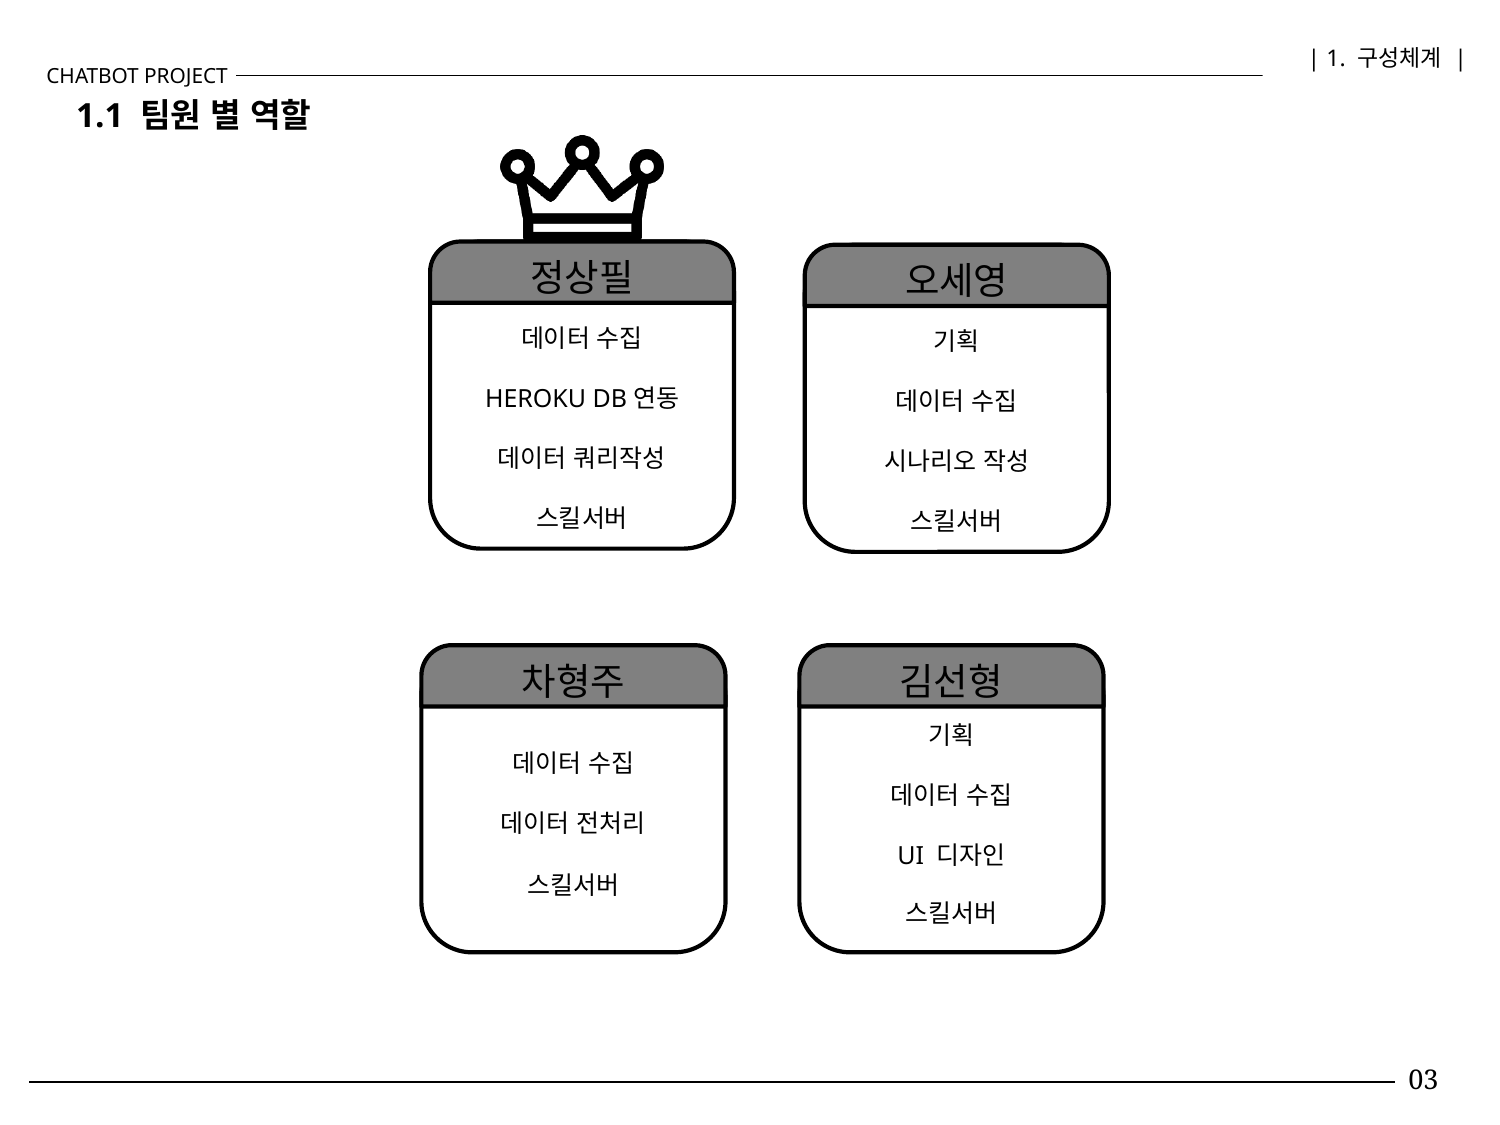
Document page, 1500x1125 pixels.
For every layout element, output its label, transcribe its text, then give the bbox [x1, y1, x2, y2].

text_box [799, 644, 1104, 953]
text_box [421, 644, 726, 953]
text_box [804, 244, 1110, 553]
text_box 1.1 팀원 별 역할 [61, 86, 349, 142]
text_box | 1. 구성체계 | [1262, 21, 1500, 78]
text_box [429, 241, 735, 549]
text_box 03 [1393, 1055, 1454, 1103]
text_box CHATBOT PROJECT [16, 55, 243, 96]
picture [499, 106, 665, 271]
